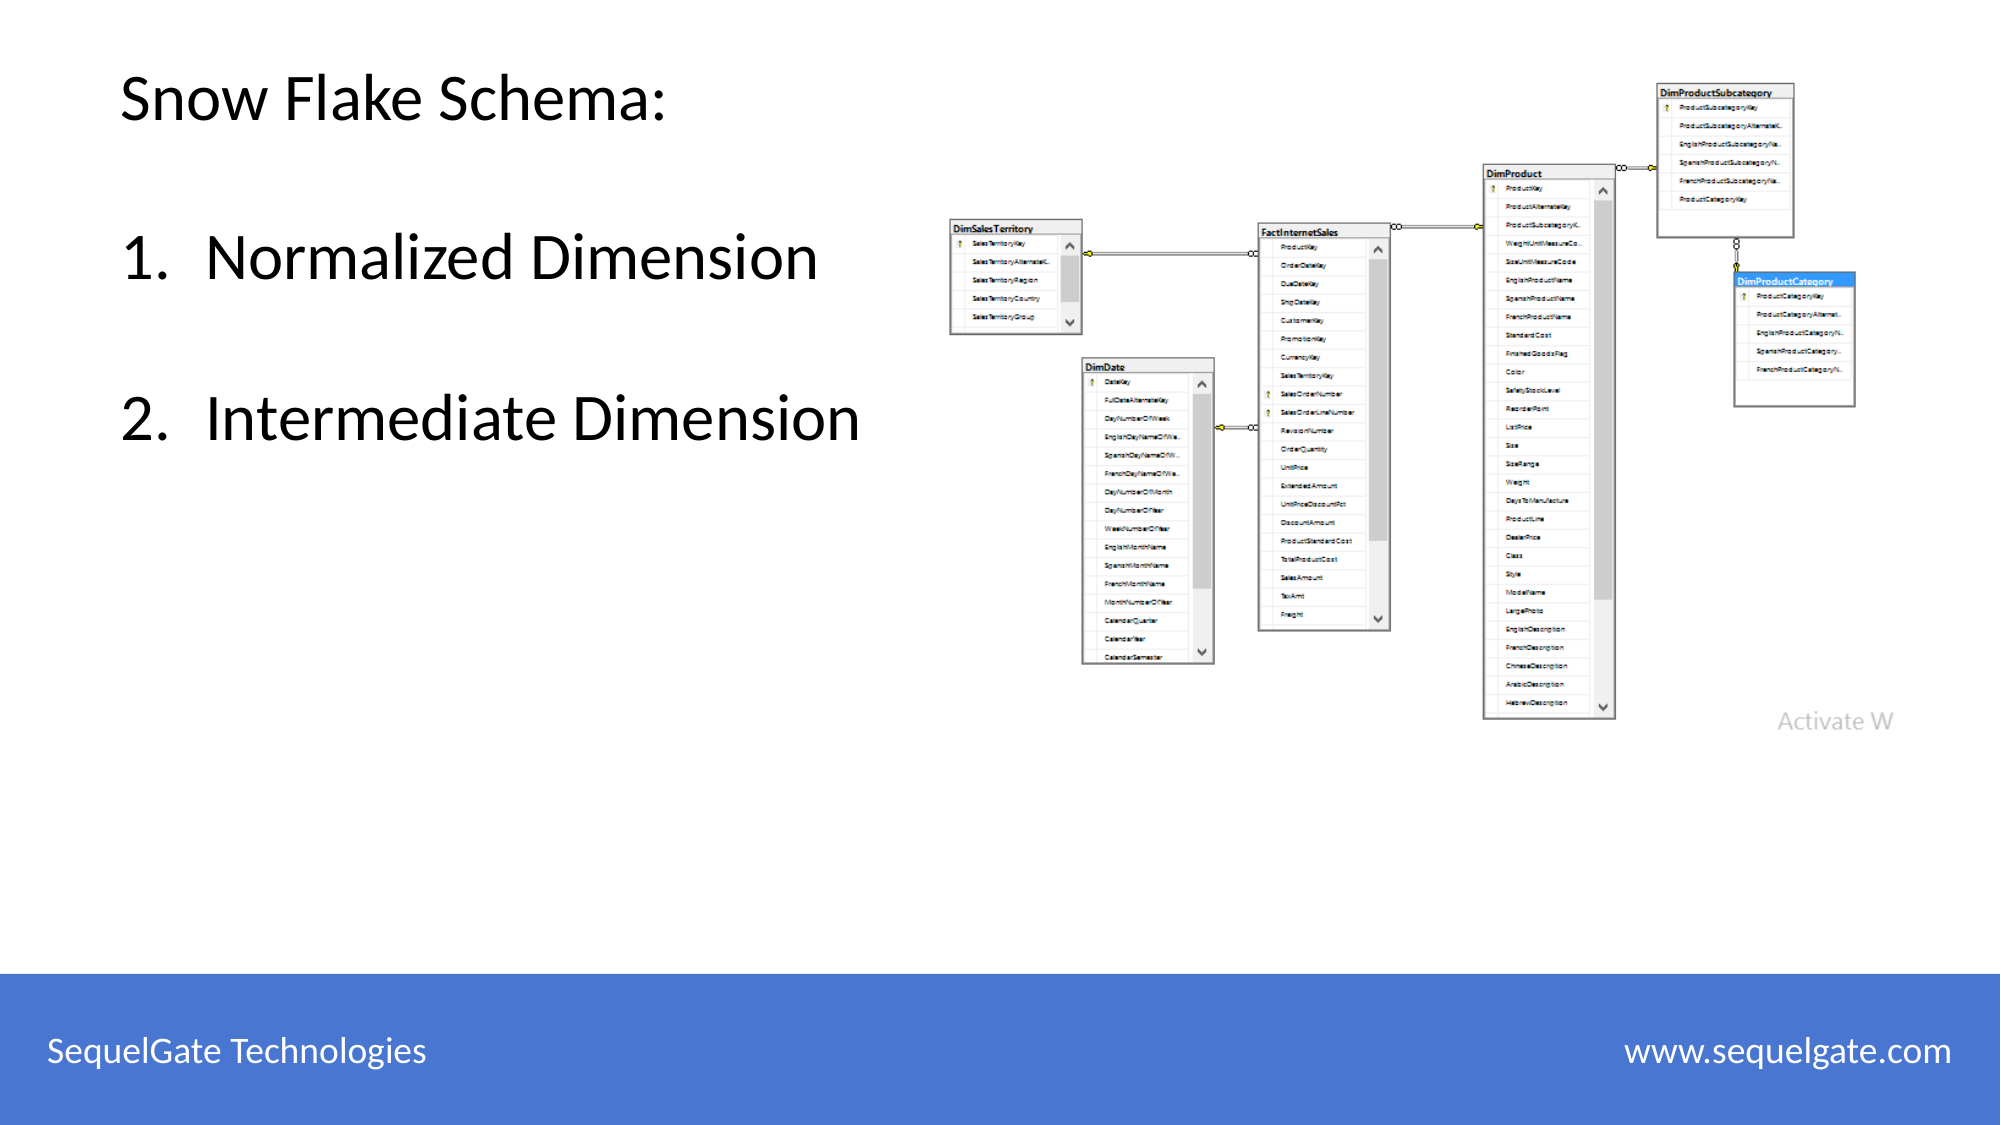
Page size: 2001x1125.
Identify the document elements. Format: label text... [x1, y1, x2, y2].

text_box [0, 973, 2000, 1125]
text_box Snow Flake Schema: Normalized Dimension Intermediate Dimension [106, 46, 859, 461]
text_box www.sequelgate.com [1380, 1019, 2000, 1079]
picture [859, 45, 1895, 737]
text_box SequelGate Technologies [32, 1019, 723, 1079]
